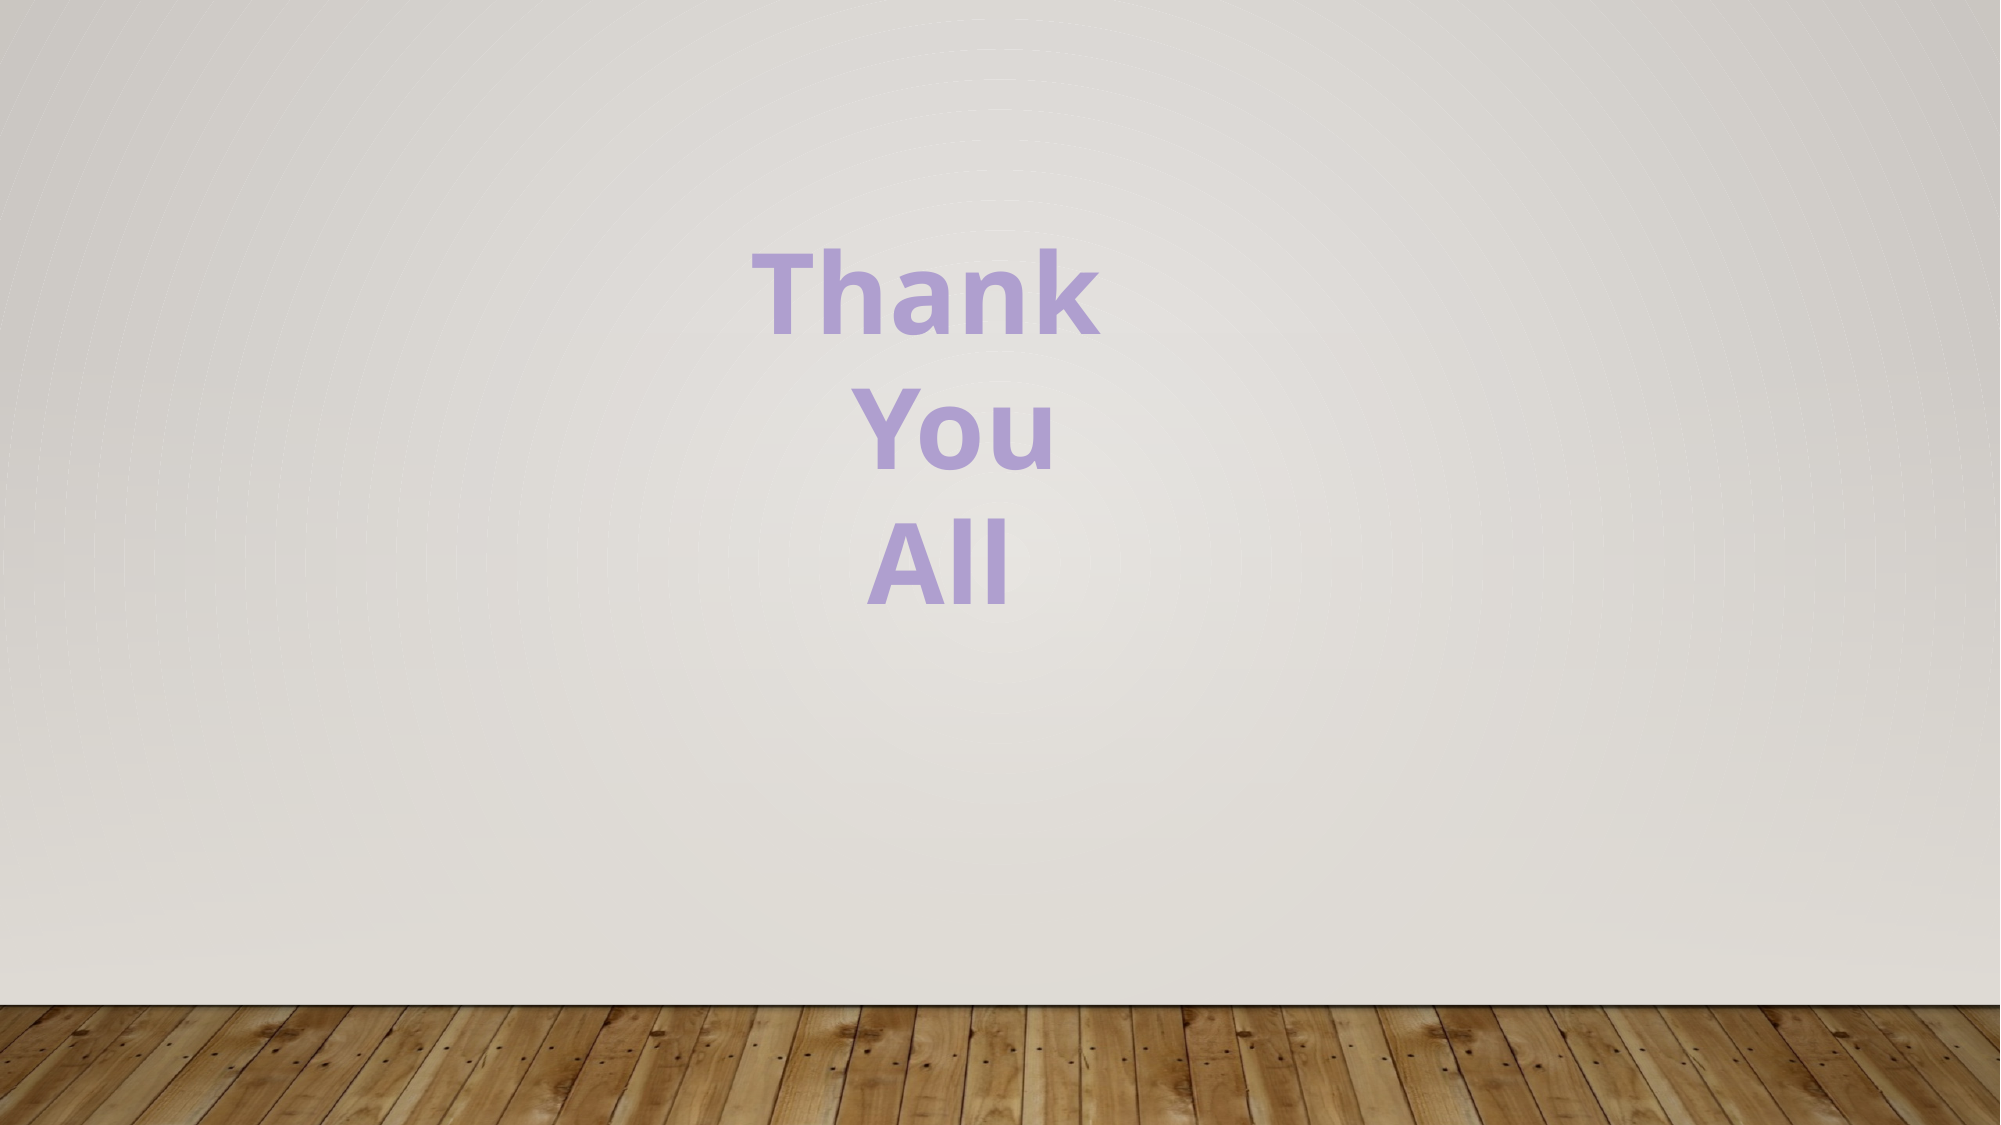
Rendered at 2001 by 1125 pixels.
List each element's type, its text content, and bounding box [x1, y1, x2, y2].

picture [0, 1005, 2000, 1125]
text_box Thank You All [249, 214, 1633, 635]
